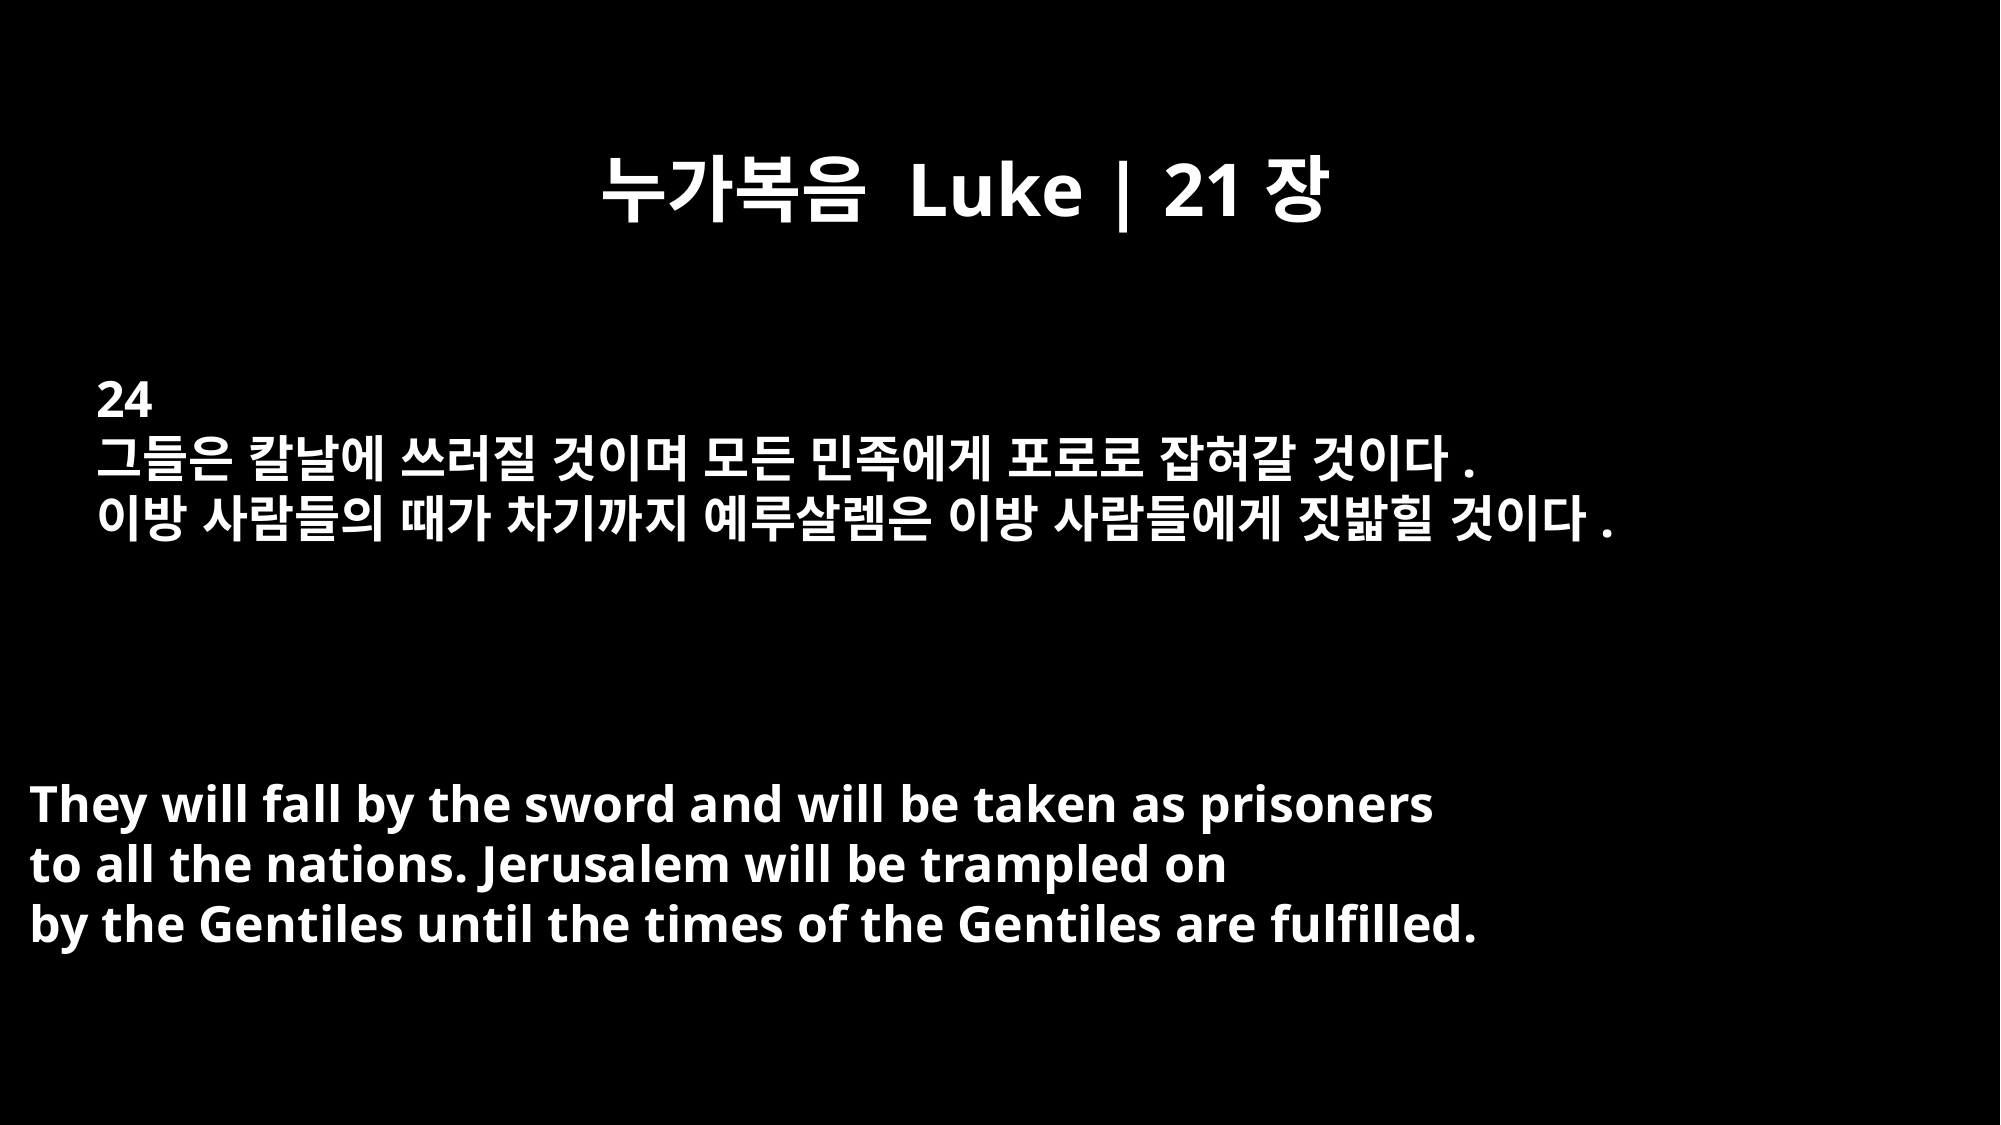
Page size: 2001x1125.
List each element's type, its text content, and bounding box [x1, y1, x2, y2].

text_box 24 그들은 칼날에 쓰러질 것이며 모든 민족에게 포로로 잡혀갈 것이다. 이방 사람들의 때가 차기까지 예루살렘은 이방 사람들에게 짓밟힐 것이다. [81, 359, 1630, 555]
text_box They will fall by the sword and will be taken as prisoners to all the nations. Jerusalem will be trampled on by the Gentiles until the times of the Gentiles are fulfilled. [14, 764, 1493, 960]
text_box 누가복음 Luke | 21장 [585, 136, 1347, 239]
